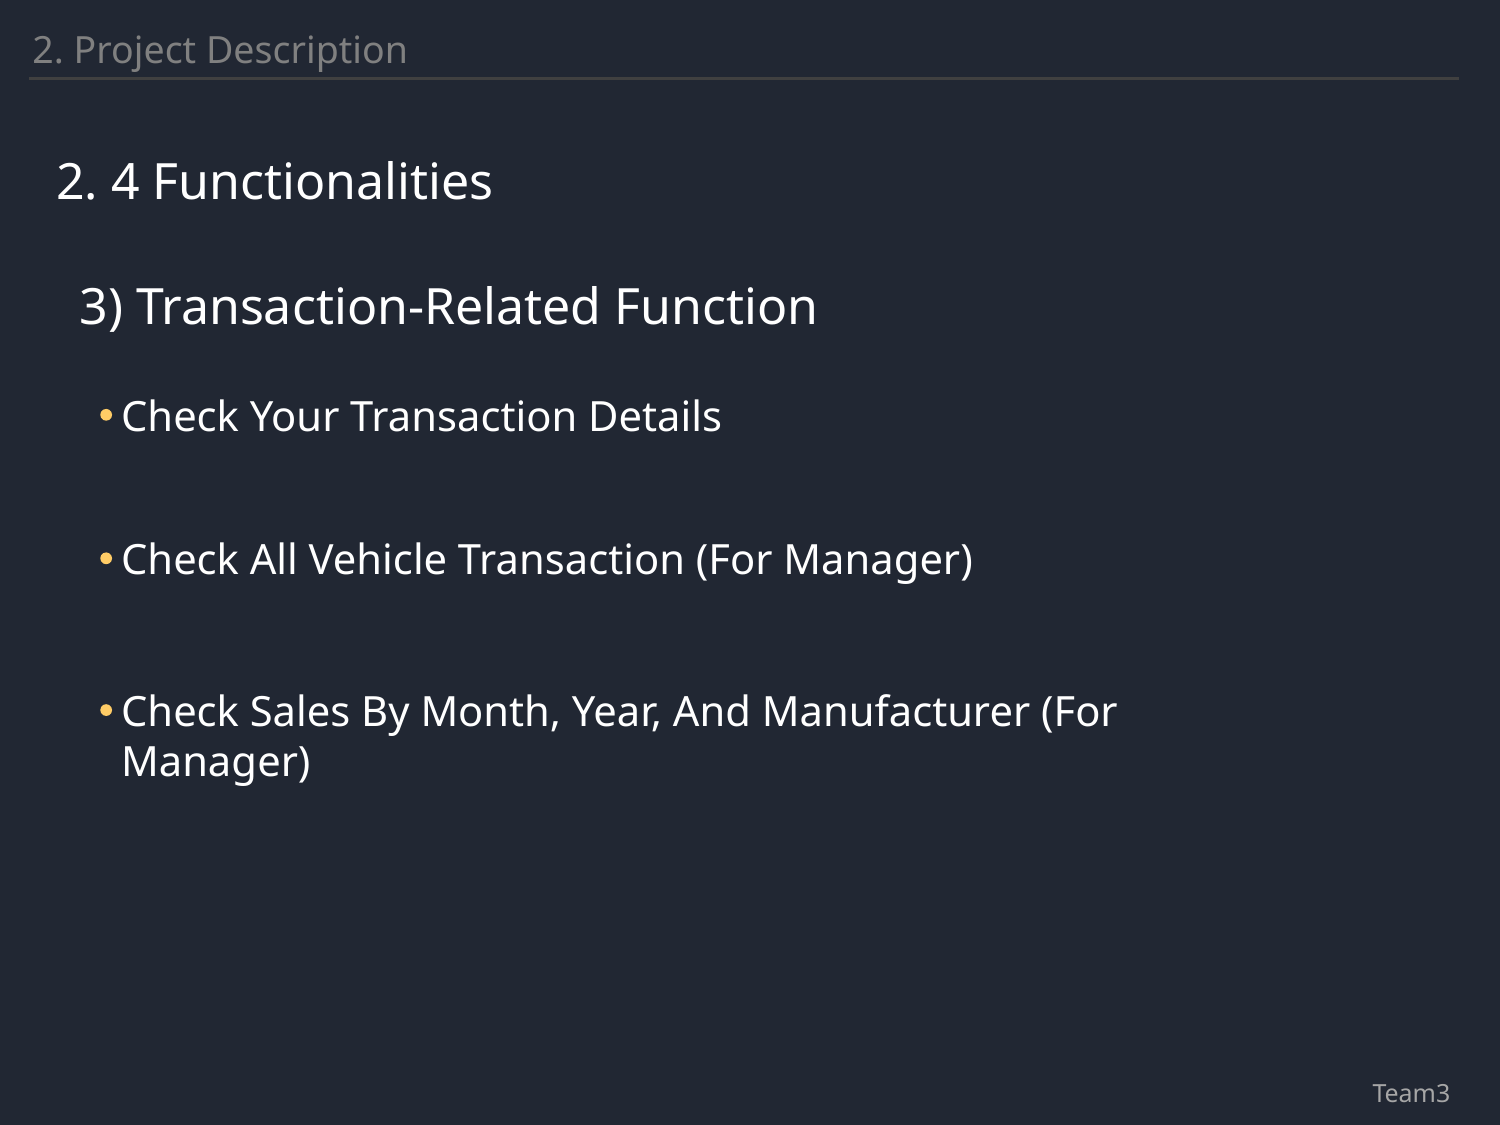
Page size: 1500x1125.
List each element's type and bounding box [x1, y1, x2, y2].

text_box [17, 18, 1459, 80]
picture [0, 0, 1500, 1125]
